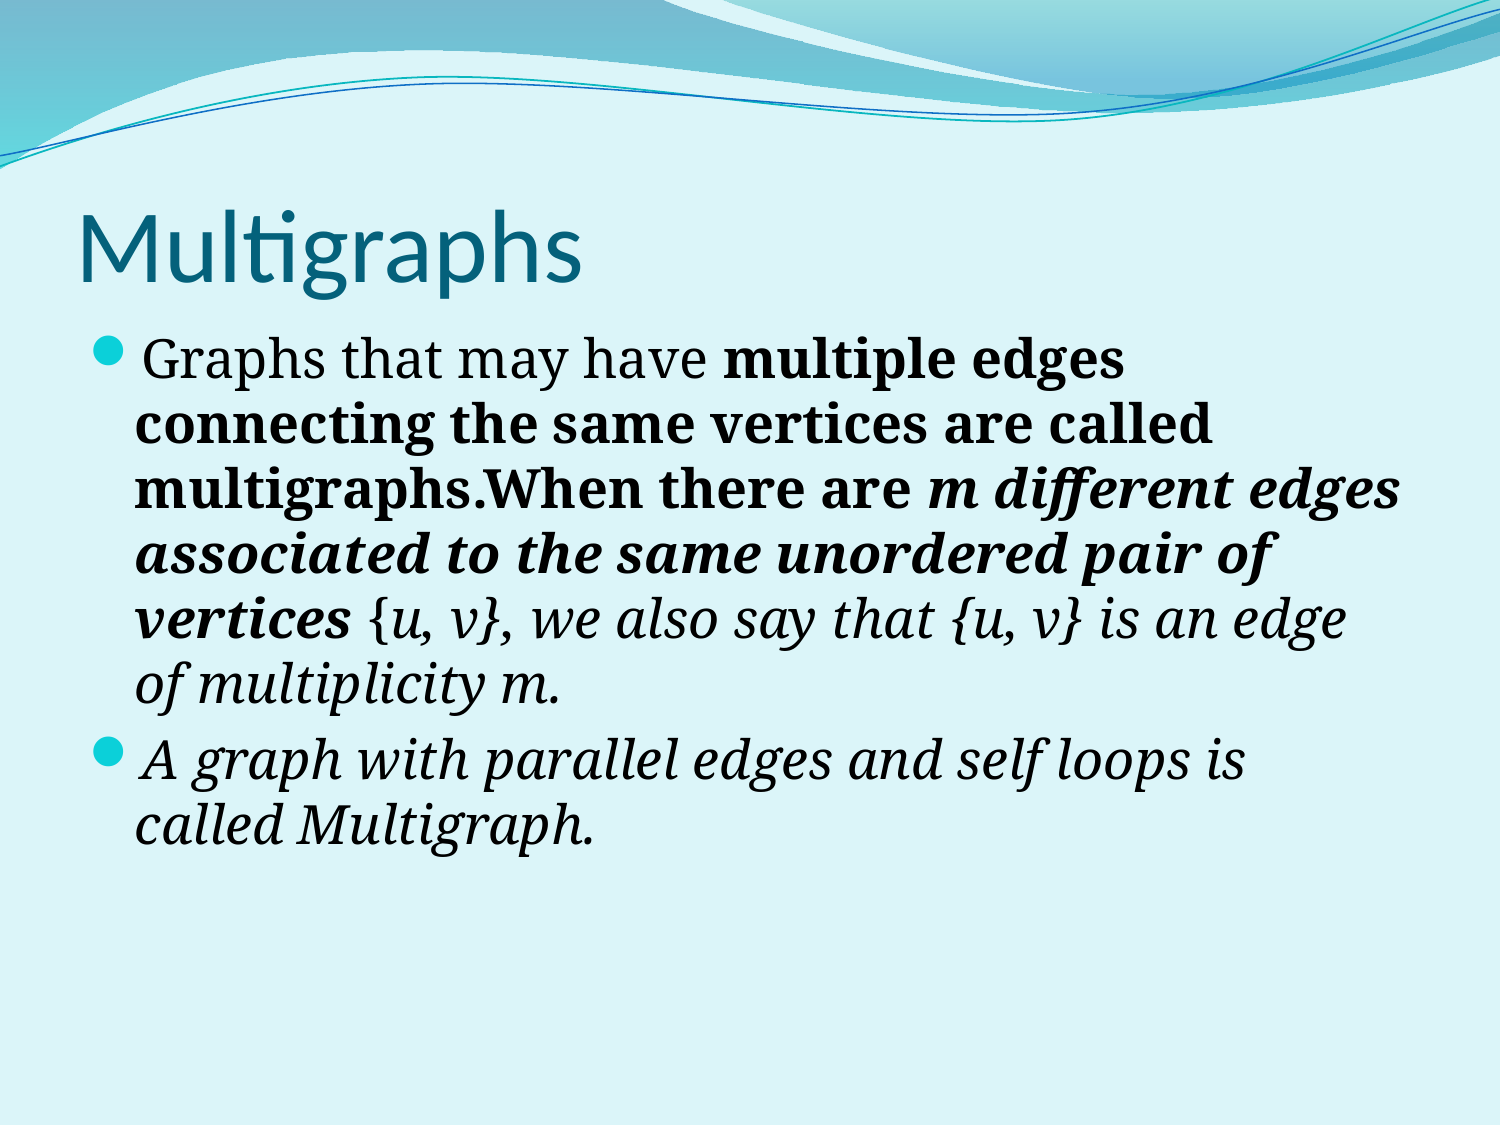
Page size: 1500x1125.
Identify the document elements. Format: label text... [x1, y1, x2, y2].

title Multigraphs [75, 115, 1425, 303]
list Graphs that may have multiple edges connecting the same vertices are called multigraphs.When there are m different edges associated to the same unordered pair of vertices {u, v}, we also say that {u, v} is an edge of multiplicity m. A graph with parallel edges and self loops is called Multigraph. [75, 317, 1425, 1038]
